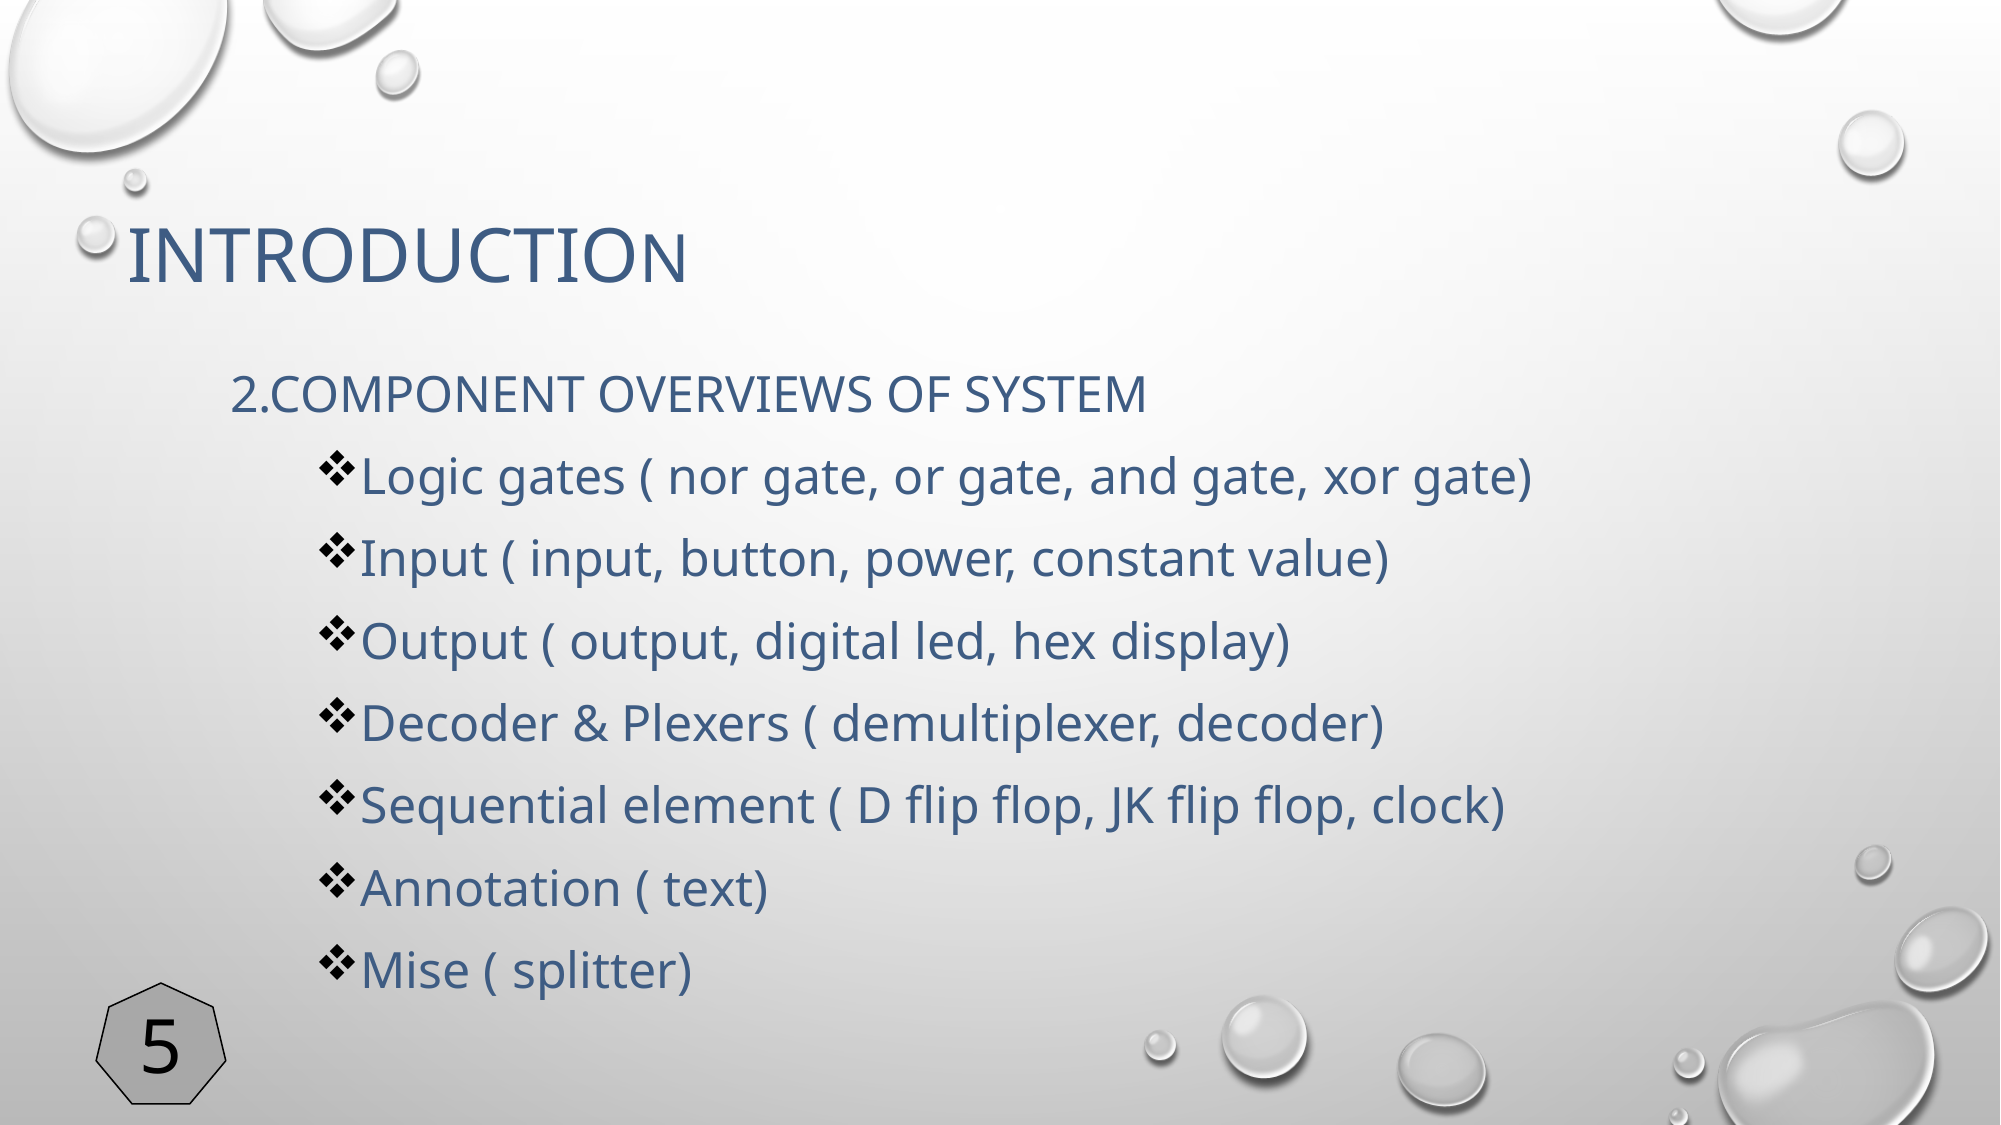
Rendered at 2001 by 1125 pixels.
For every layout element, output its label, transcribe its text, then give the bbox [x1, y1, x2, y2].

list 2.Component overviews of system Logic gates ( nor gate, or gate, and gate, xor gate) Input ( input, button, power, constant value) Output ( output, digital led, hex display) Decoder & Plexers ( demultiplexer, decoder) Sequential element ( D flip flop, JK flip flop, clock) Annotation ( text) Mise ( splitter) [149, 342, 1681, 1007]
title Introduction [97, 174, 720, 343]
text_box 5 [95, 982, 227, 1105]
picture [0, 0, 2000, 1125]
